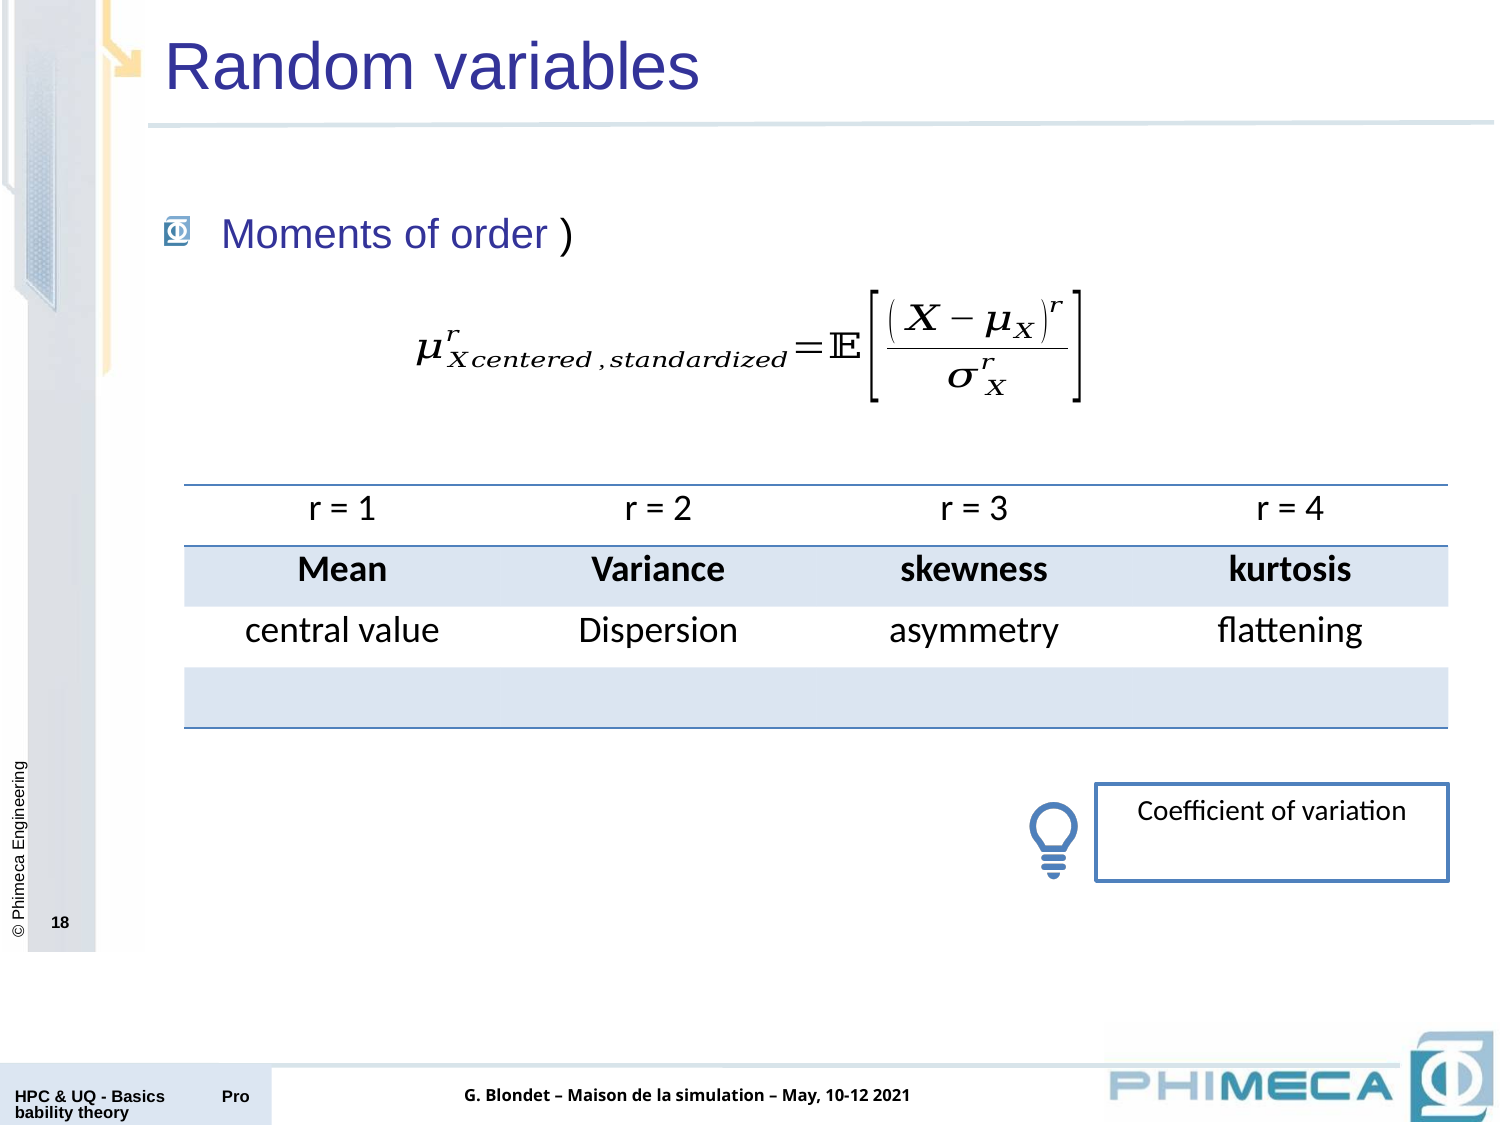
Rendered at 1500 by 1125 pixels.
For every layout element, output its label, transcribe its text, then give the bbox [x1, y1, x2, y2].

picture [1104, 1022, 1500, 1122]
slide_number 18 [21, 891, 99, 952]
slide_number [272, 1065, 1105, 1125]
picture [2, 0, 145, 952]
footer HPC & UQ - Basics Probability theory [0, 1065, 272, 1125]
picture [164, 216, 190, 246]
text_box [1010, 783, 1449, 899]
title Random variables [150, 0, 1500, 126]
